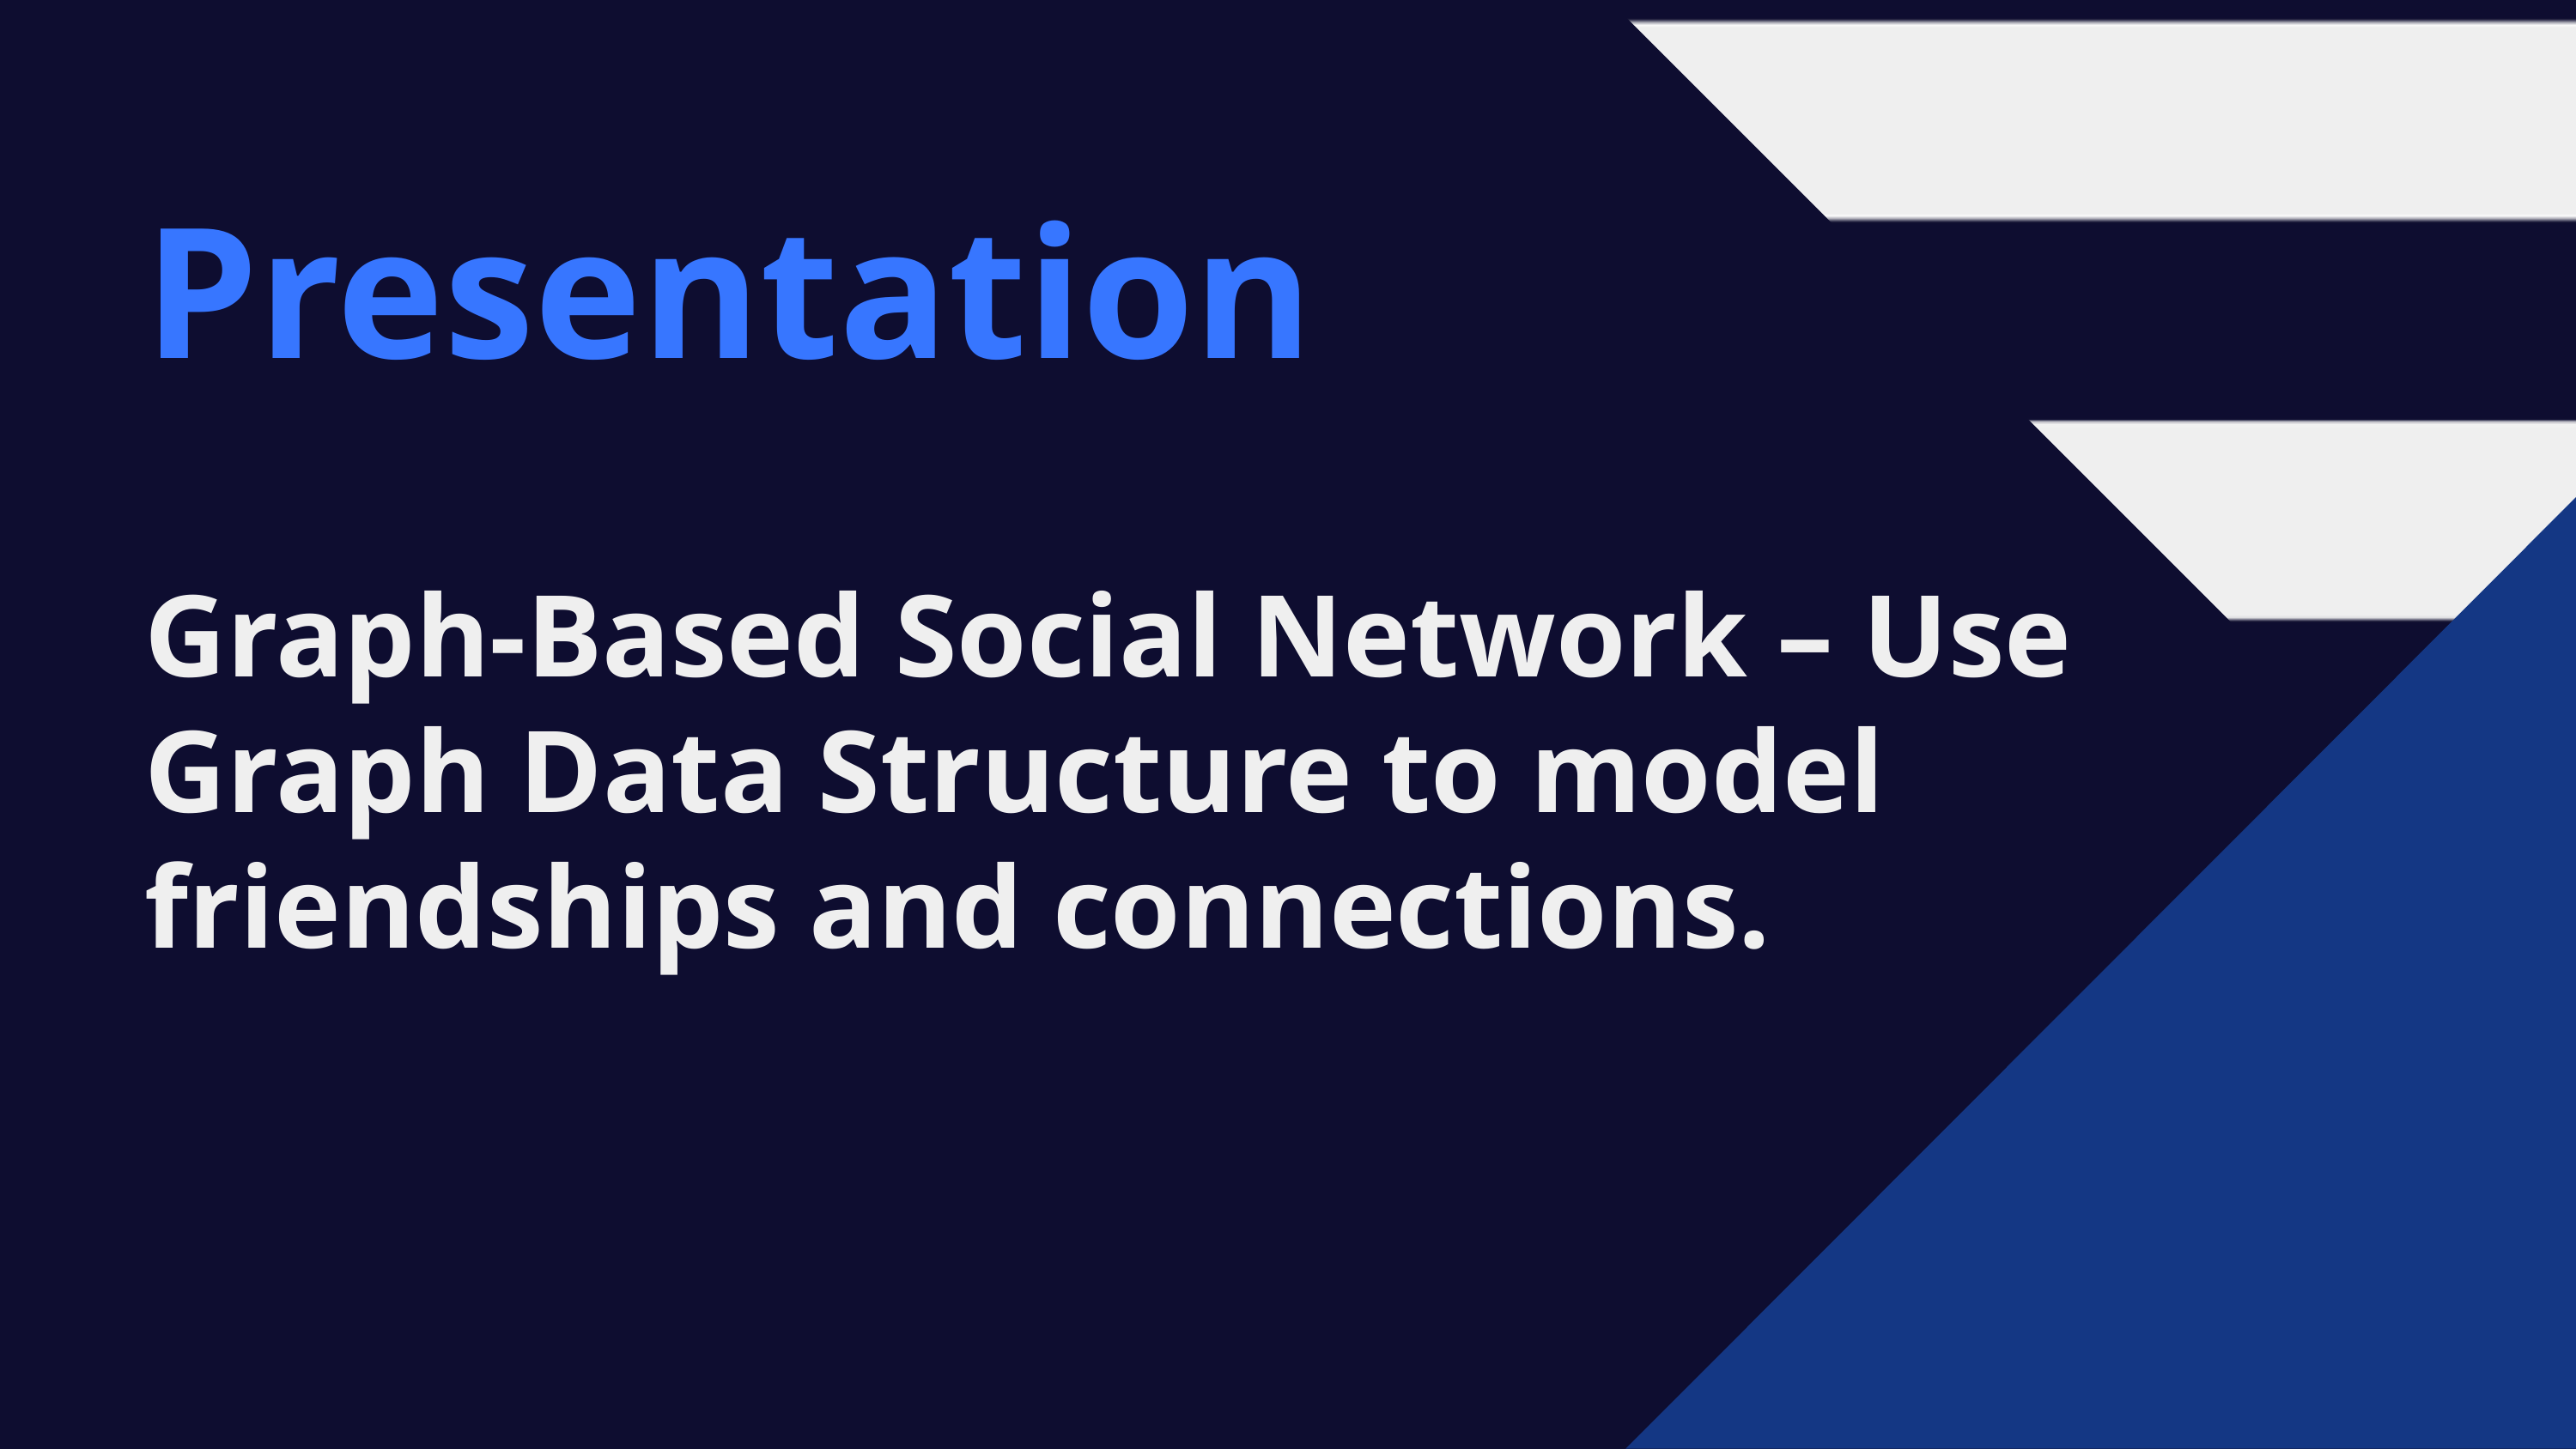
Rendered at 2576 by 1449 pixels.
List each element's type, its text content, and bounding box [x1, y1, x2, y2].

text_box Graph-Based Social Network – Use Graph Data Structure to model friendships and connections. [144, 563, 1620, 1243]
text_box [1625, 497, 2576, 1448]
text_box [1608, 0, 2576, 496]
text_box Presentation [144, 177, 1322, 395]
